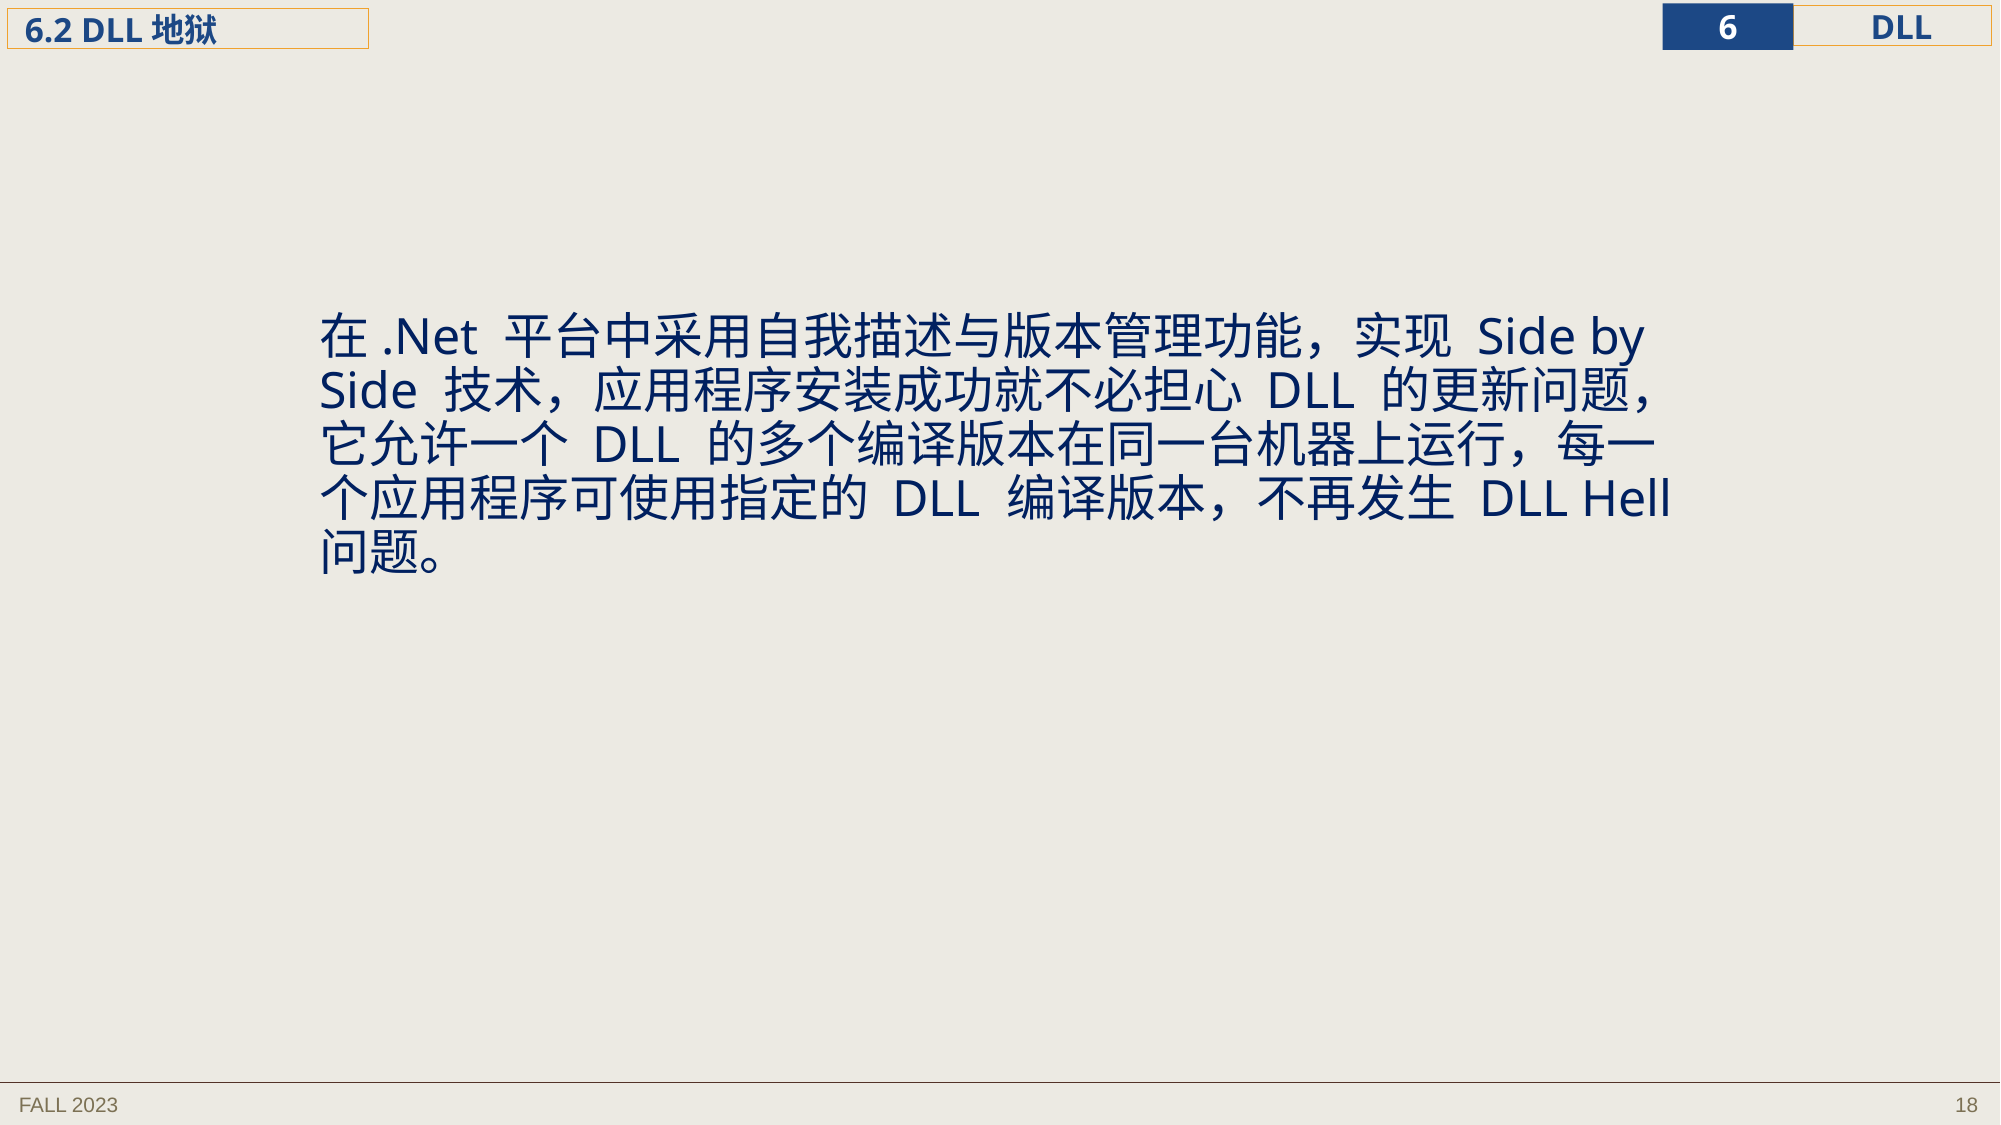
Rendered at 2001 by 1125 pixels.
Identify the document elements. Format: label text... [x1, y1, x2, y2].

list 在.Net 平台中采用自我描述与版本管理功能，实现 Side by Side 技术，应用程序安装成功就不必担心 DLL 的更新问题，它允许一个 DLL 的多个编译版本在同一台机器上运行，每一个应用程序可使用指定的 DLL 编译版本，不再发生 DLL Hell 问题。 [307, 305, 1693, 997]
